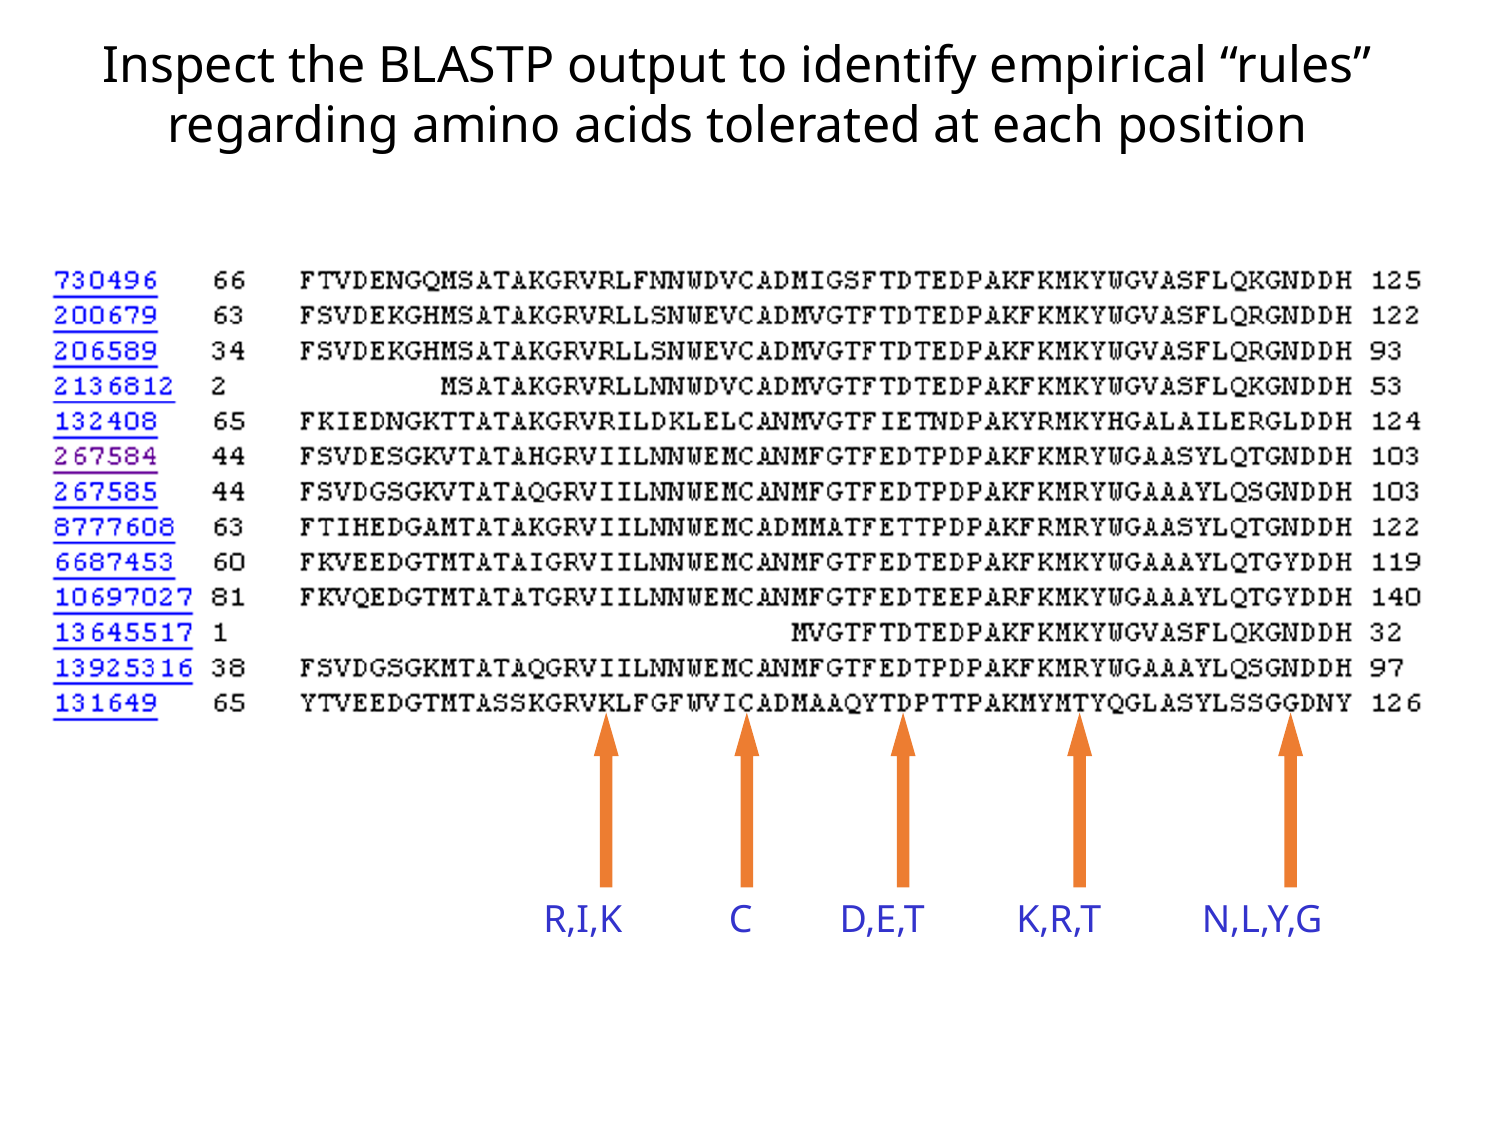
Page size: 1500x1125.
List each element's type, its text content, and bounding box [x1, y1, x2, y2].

picture [37, 262, 1463, 722]
text_box [1278, 722, 1304, 888]
text_box C [714, 887, 768, 948]
text_box R,I,K [528, 887, 638, 948]
text_box [1067, 722, 1093, 888]
text_box [593, 722, 619, 888]
text_box K,R,T [1001, 887, 1116, 948]
text_box [890, 722, 916, 888]
text_box [734, 722, 760, 888]
text_box N,L,Y,G [1187, 887, 1338, 948]
text_box D,E,T [824, 887, 940, 948]
text_box Inspect the BLASTP output to identify empirical “rules” regarding amino acids tolerated at each position [37, 24, 1438, 160]
